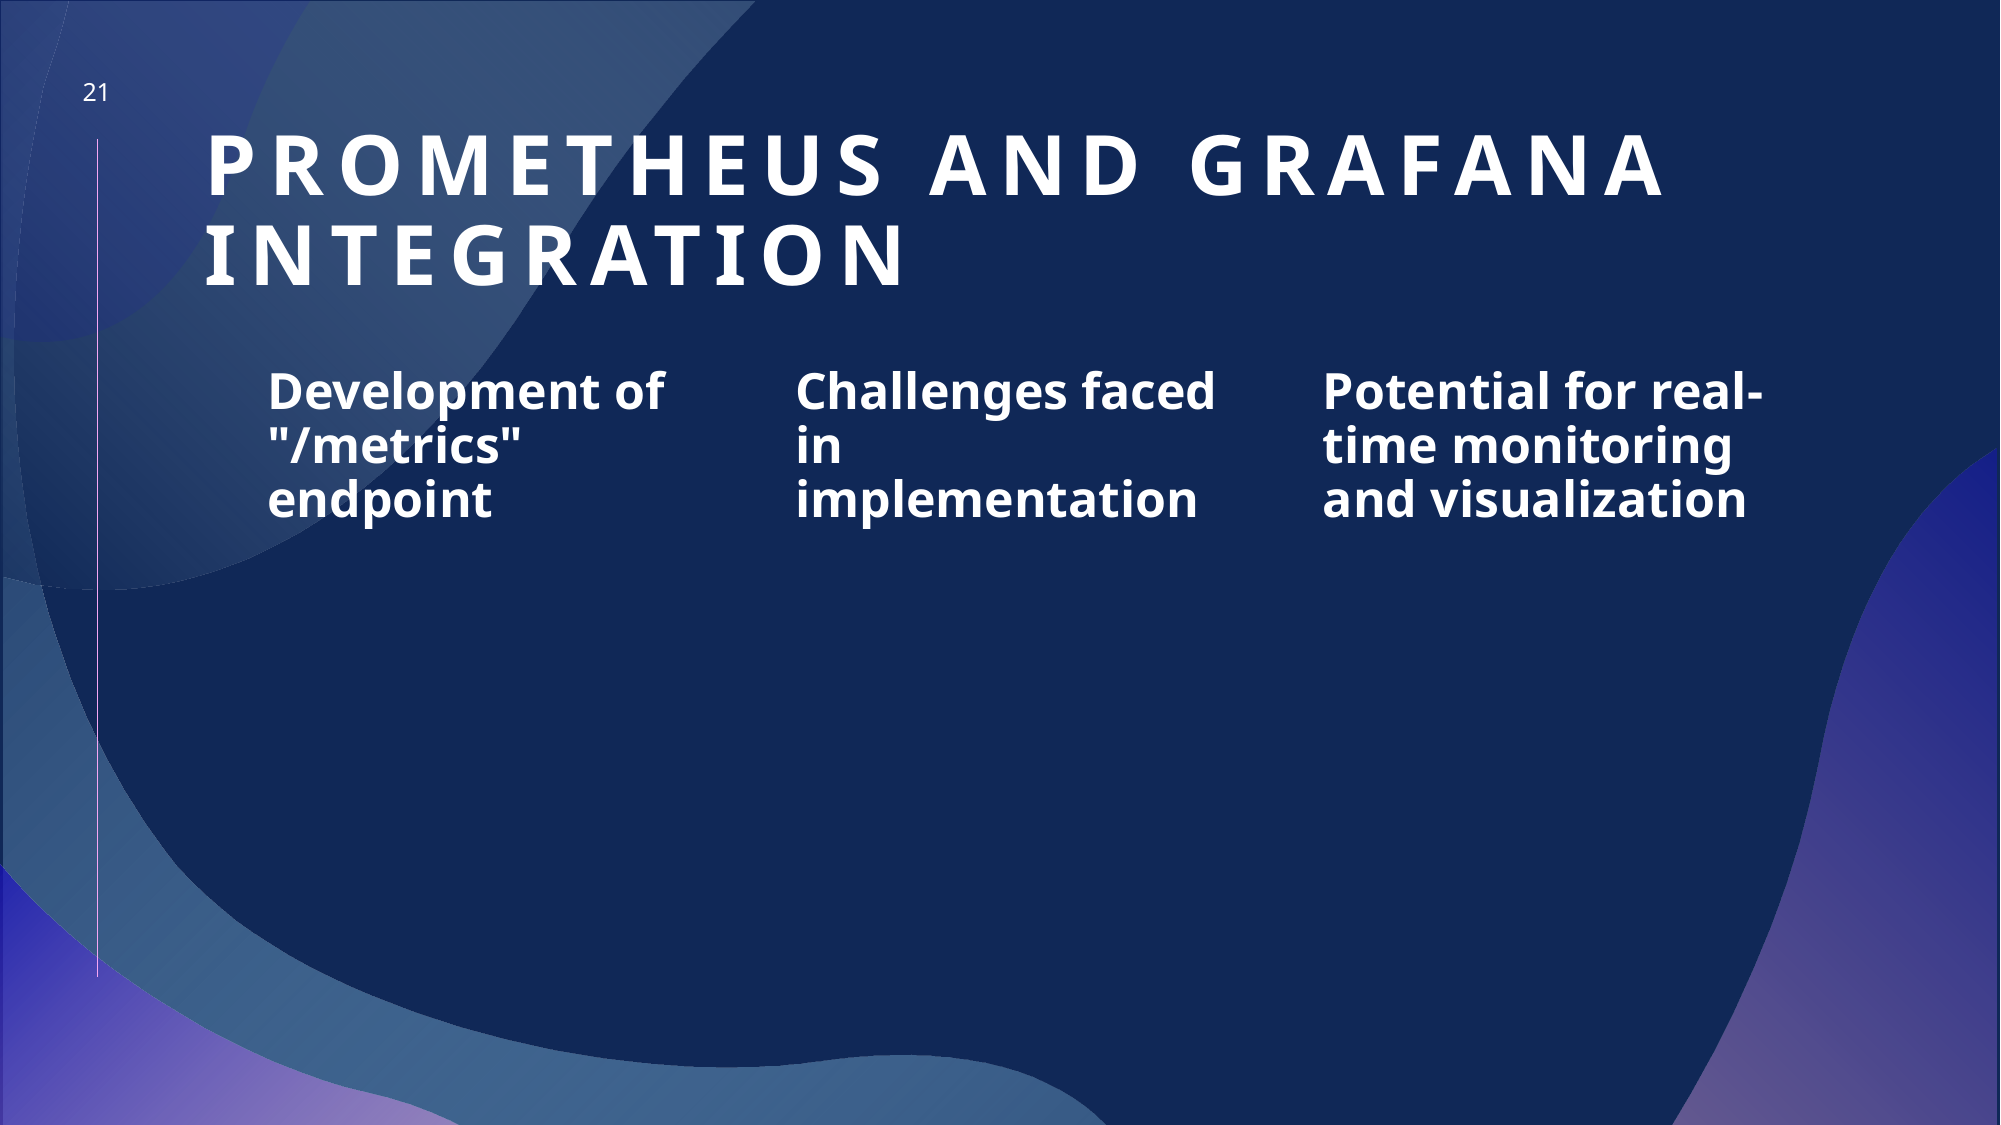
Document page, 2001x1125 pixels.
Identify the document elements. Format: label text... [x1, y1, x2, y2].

list Potential for real-time monitoring and visualization [1308, 358, 1793, 440]
title Prometheus and Grafana Integration [189, 135, 1890, 311]
slide_number 21 [53, 67, 140, 119]
list Challenges faced in implementation [780, 358, 1265, 440]
list Development of "/metrics" endpoint [251, 358, 737, 440]
